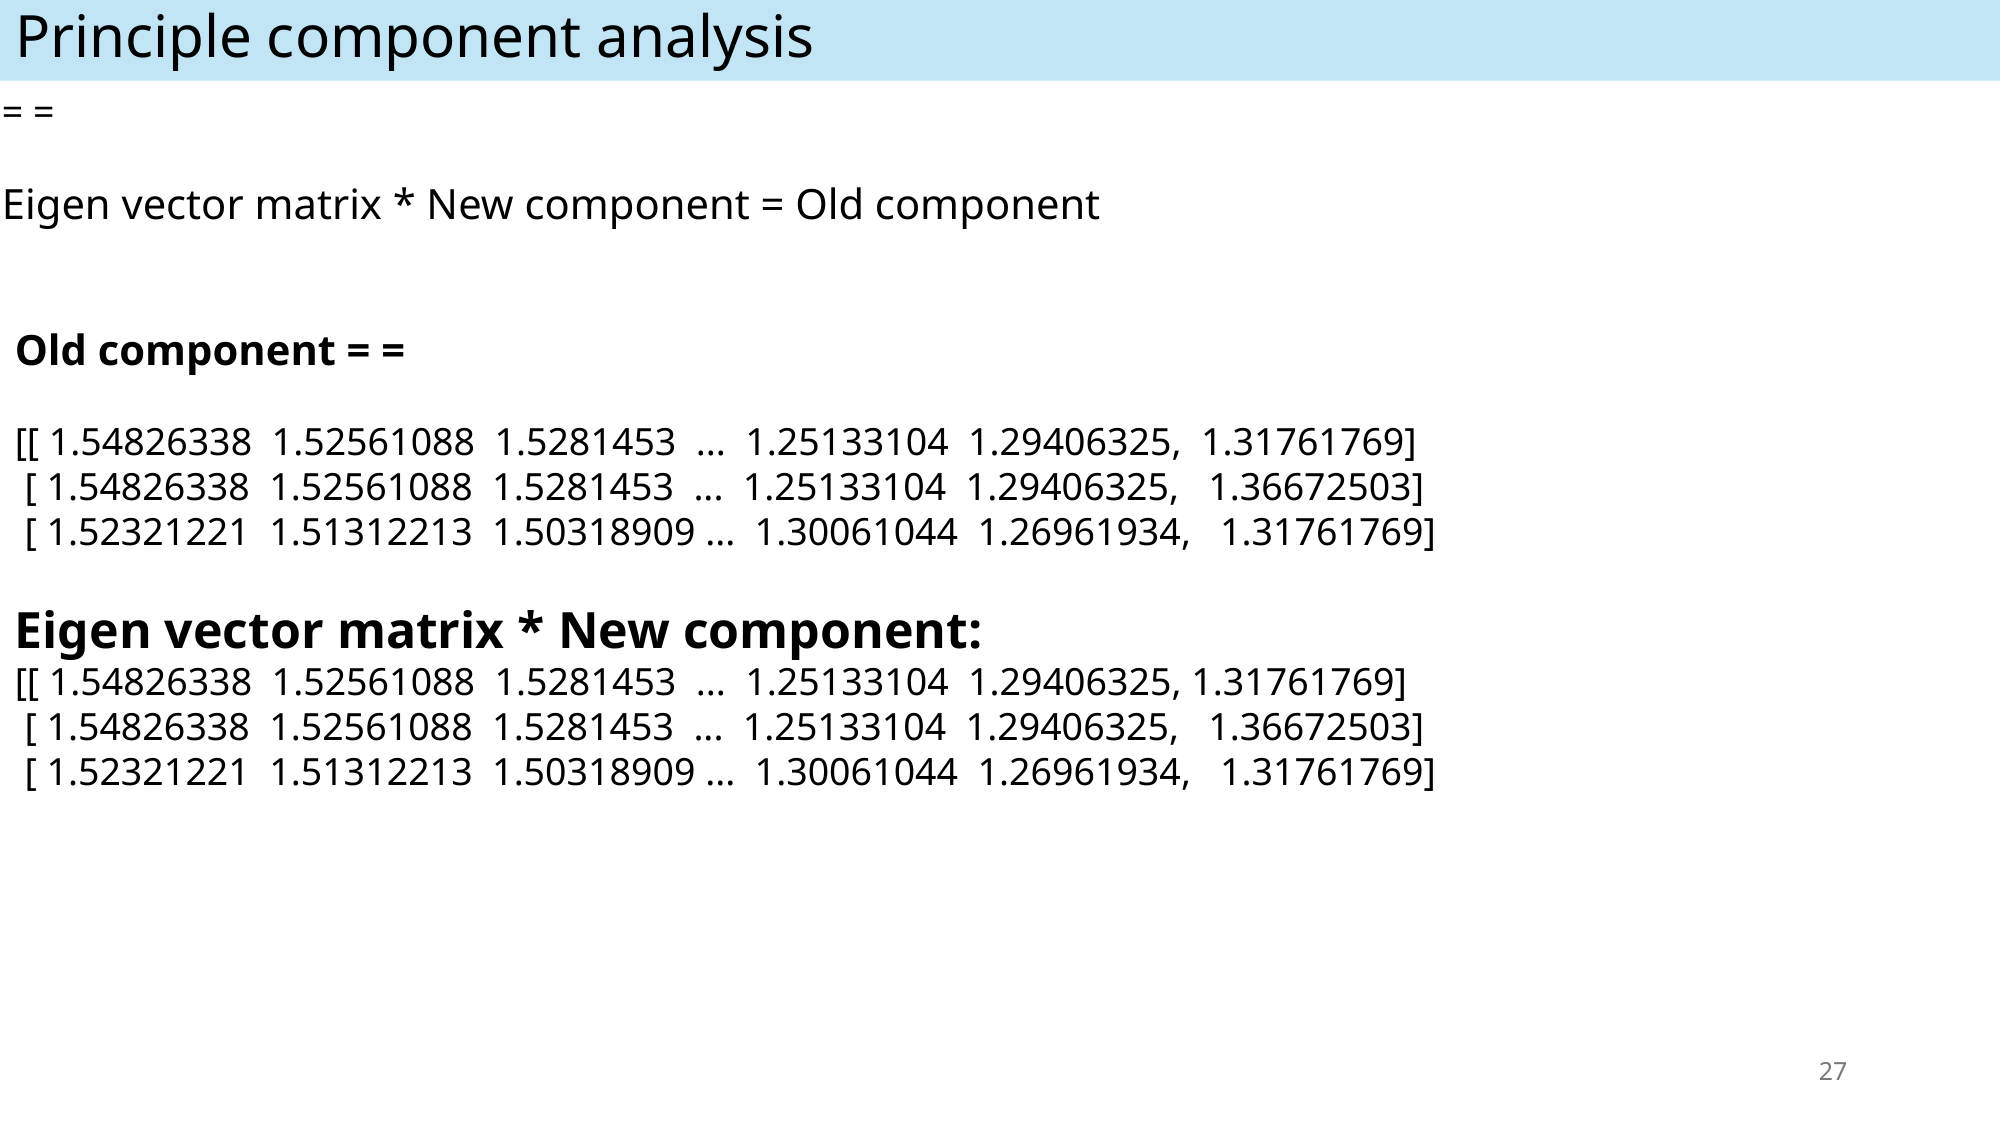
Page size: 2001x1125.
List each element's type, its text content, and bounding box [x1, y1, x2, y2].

text_box Principle component analysis [0, 0, 2000, 81]
slide_number 27 [1412, 1042, 1863, 1103]
